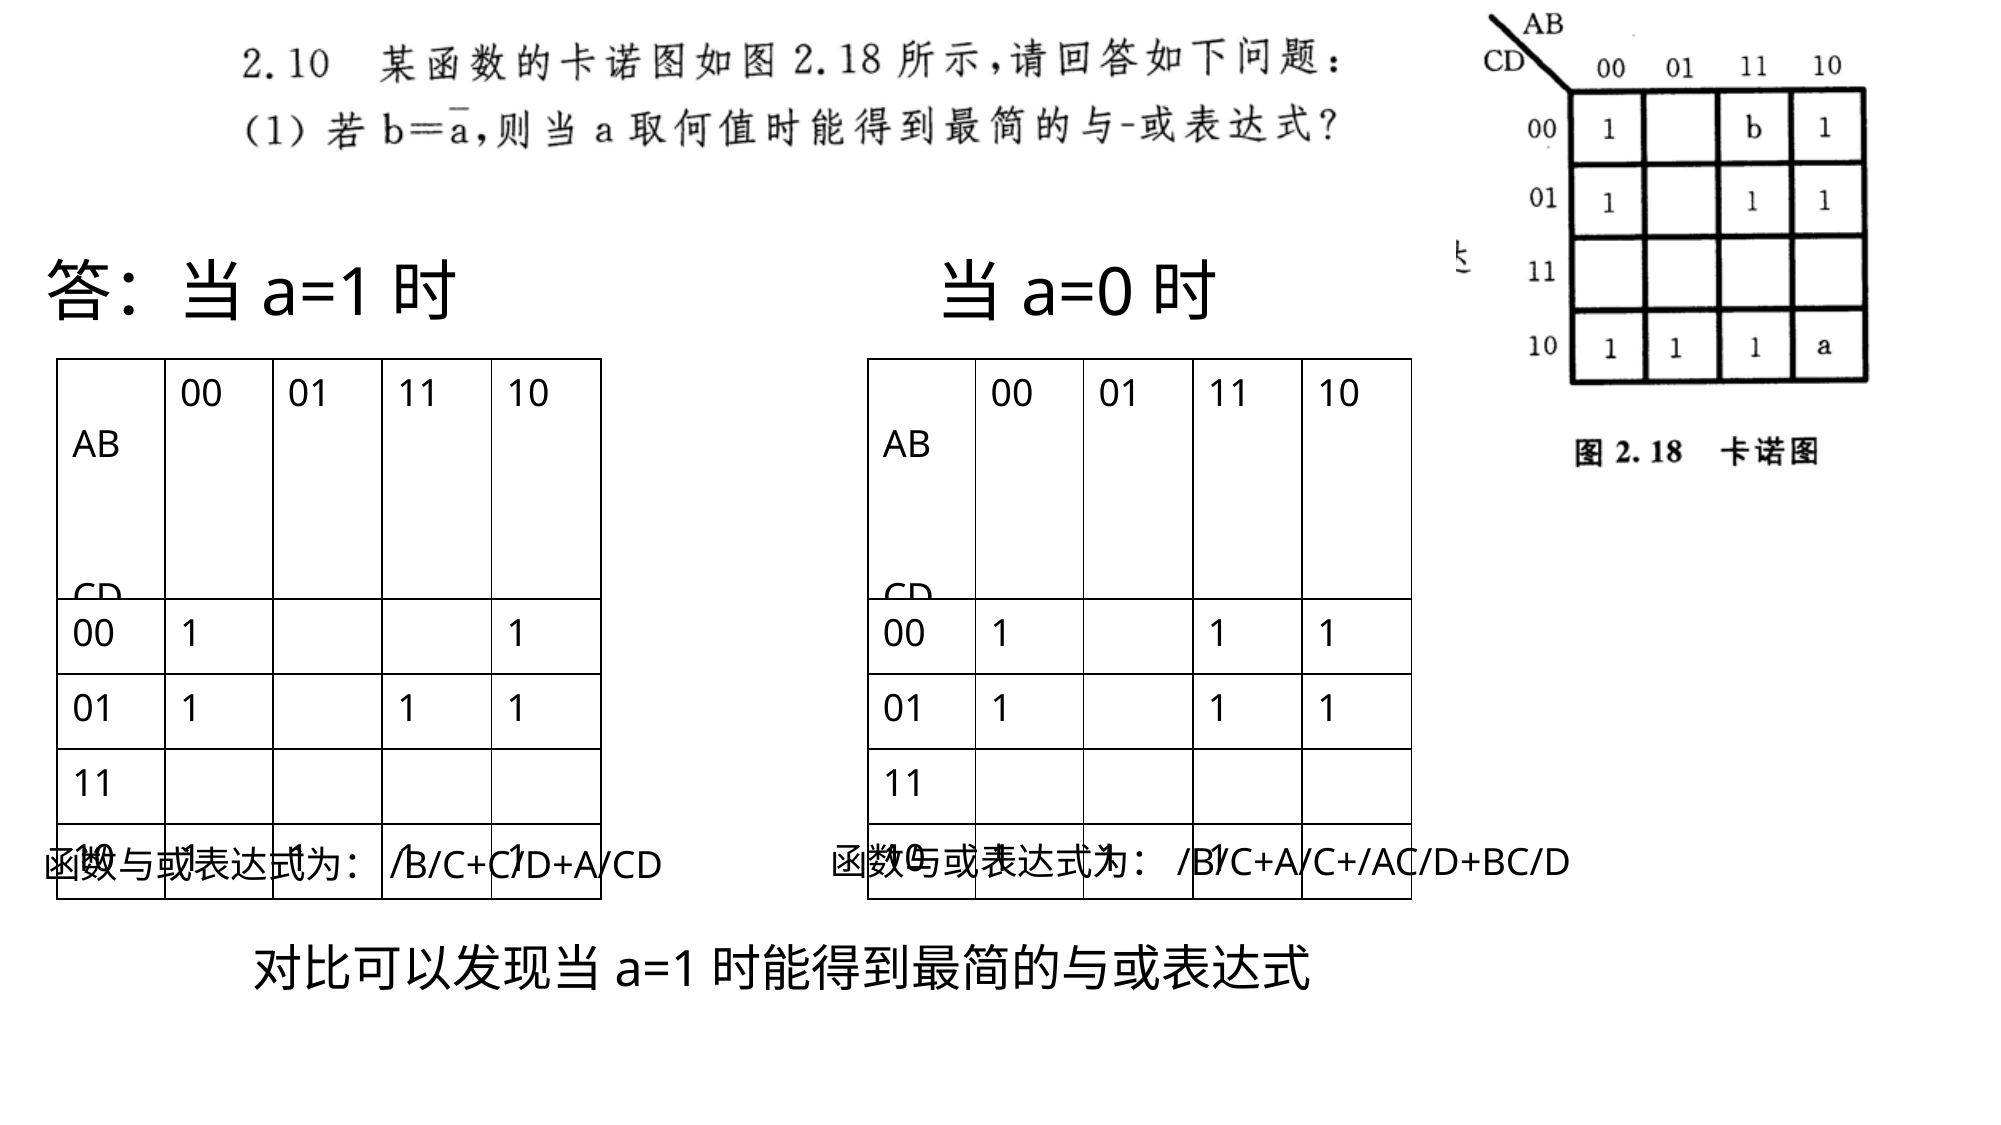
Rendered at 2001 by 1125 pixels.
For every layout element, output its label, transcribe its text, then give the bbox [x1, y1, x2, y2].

table_cell [976, 750, 1083, 823]
picture [57, 23, 1368, 164]
table_cell [274, 750, 381, 823]
table_cell [1303, 891, 1411, 898]
table_header 00 [976, 360, 1083, 598]
table_cell [274, 600, 381, 673]
table_header 11 [383, 360, 491, 598]
table_header AB CD [869, 360, 975, 598]
table_cell 01 [869, 675, 975, 748]
table_cell 1 [1194, 600, 1301, 673]
table_cell [1084, 600, 1192, 673]
table_cell 1 [492, 675, 600, 748]
table_cell 1 [1194, 825, 1301, 830]
table_header 01 [1084, 360, 1192, 598]
table_cell [1303, 750, 1411, 823]
table_cell 11 [58, 750, 164, 823]
text_box 函数与或表达式为：/B/C+A/C+/AC/D+BC/D [815, 830, 1587, 891]
table_cell [274, 675, 381, 748]
table_cell 1 [1084, 891, 1192, 898]
table_cell [1084, 675, 1192, 748]
table_cell 1 [1303, 600, 1411, 673]
table_cell [1194, 750, 1301, 823]
table_cell 1 [166, 600, 272, 673]
table_cell 1 [1084, 825, 1192, 830]
table_cell 1 [1303, 675, 1411, 748]
table_cell [166, 750, 272, 823]
table_cell 1 [976, 675, 1083, 748]
table_cell 1 [976, 891, 1083, 898]
table_cell 1 [1194, 891, 1301, 898]
table_cell [1303, 825, 1411, 830]
table_cell 1 [166, 825, 272, 833]
table_cell 1 [976, 600, 1083, 673]
table_header 10 [492, 360, 600, 598]
table_cell 1 [166, 675, 272, 748]
picture [1456, 0, 2000, 483]
table_header 11 [1194, 360, 1301, 598]
table_header 00 [166, 360, 272, 598]
table_cell 11 [869, 750, 975, 823]
text_box 答：当a=1时 当a=0时 [30, 241, 1233, 337]
table_header 01 [274, 360, 381, 598]
table_cell 1 [492, 894, 600, 898]
table_header AB CD [58, 360, 164, 598]
table_cell 01 [58, 675, 164, 748]
table_cell 1 [976, 825, 1083, 830]
table_cell [492, 750, 600, 823]
table_cell 10 [869, 891, 975, 898]
text_box 函数与或表达式为：/B/C+C/D+A/CD [28, 833, 679, 894]
table_cell 1 [383, 894, 491, 898]
table_cell 1 [274, 825, 381, 833]
table_cell 00 [58, 600, 164, 673]
table_cell 1 [492, 825, 600, 833]
table_header 10 [1303, 360, 1411, 598]
text_box 对比可以发现当a=1时能得到最简的与或表达式 [237, 929, 1327, 1004]
table_cell 10 [58, 894, 164, 898]
table_cell 1 [274, 894, 381, 898]
table_cell 1 [383, 675, 491, 748]
table_cell [383, 600, 491, 673]
table_cell 1 [1194, 675, 1301, 748]
table_cell 1 [383, 825, 491, 833]
table_cell 1 [492, 600, 600, 673]
table_cell 1 [166, 894, 272, 898]
table_cell 00 [869, 600, 975, 673]
table_cell [1084, 750, 1192, 823]
table_cell [383, 750, 491, 823]
table_cell 10 [869, 825, 975, 830]
table_cell 10 [58, 825, 164, 833]
